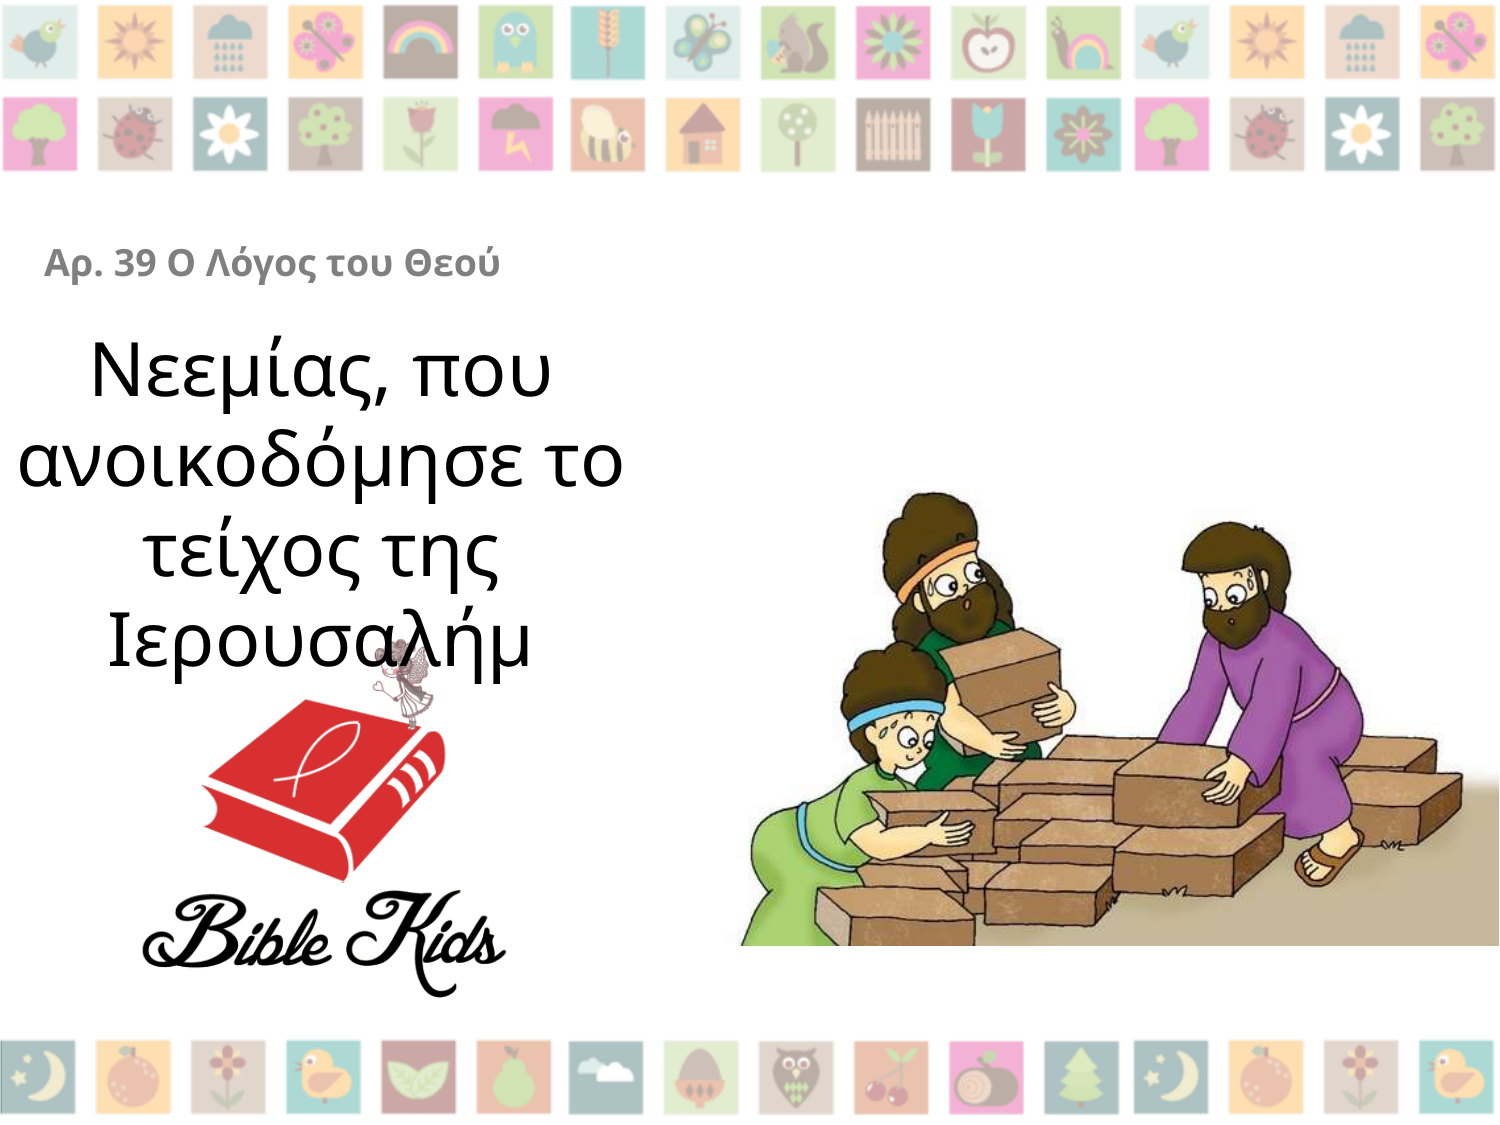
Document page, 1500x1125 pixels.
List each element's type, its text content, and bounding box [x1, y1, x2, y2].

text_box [0, 1028, 1500, 1118]
text_box Νεεμίας, που ανοικοδόμησε το τείχος της Ιερουσαλήμ [0, 314, 644, 690]
picture [643, 320, 1500, 946]
picture [117, 600, 544, 1027]
text_box Αρ. 39 Ο Λόγος του Θεού [29, 231, 543, 292]
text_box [0, 3, 1500, 181]
